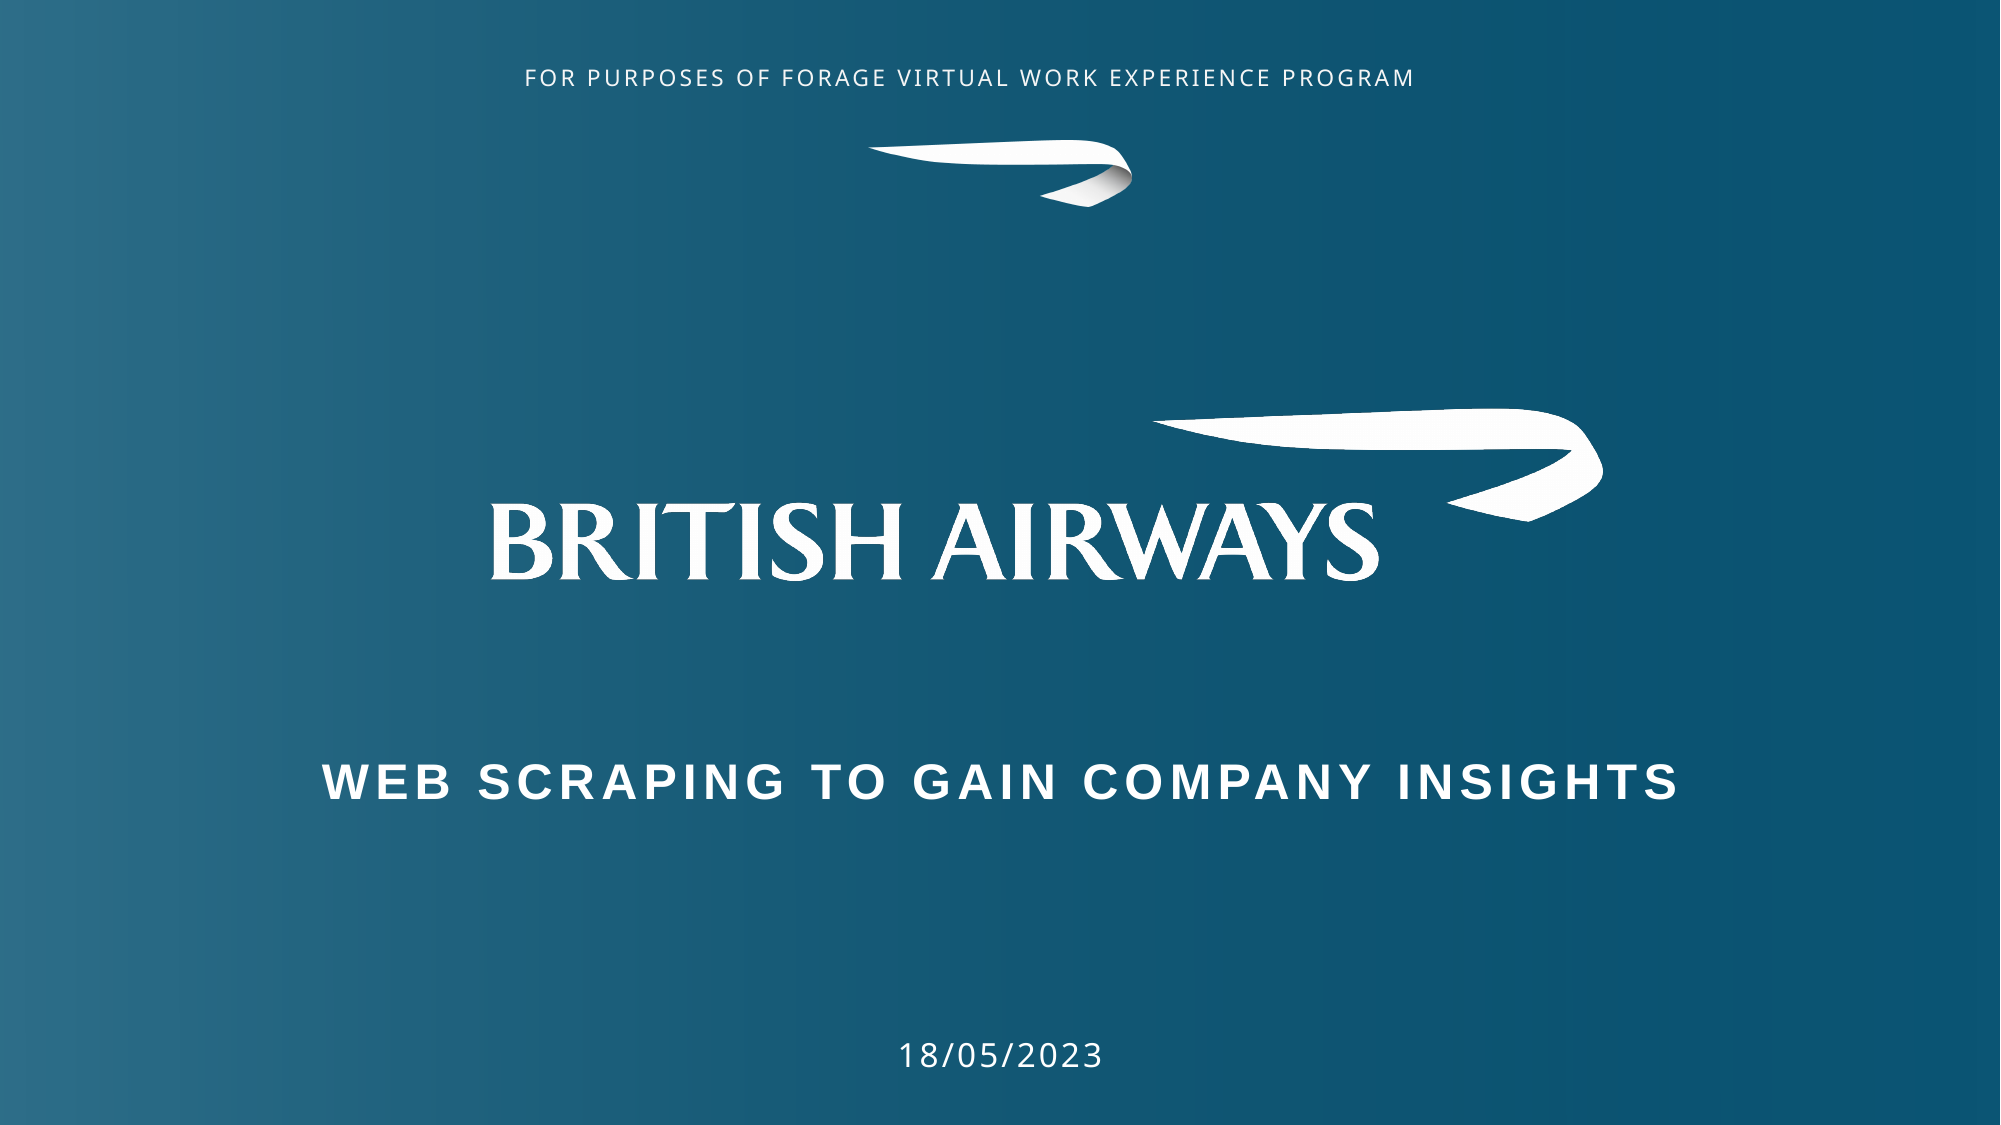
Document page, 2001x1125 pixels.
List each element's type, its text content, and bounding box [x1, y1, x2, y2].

list 18/05/2023 [249, 1022, 1750, 1068]
picture [488, 407, 1604, 583]
picture [868, 140, 1132, 207]
subtitle Web scraping to gain company insights [249, 707, 1750, 851]
